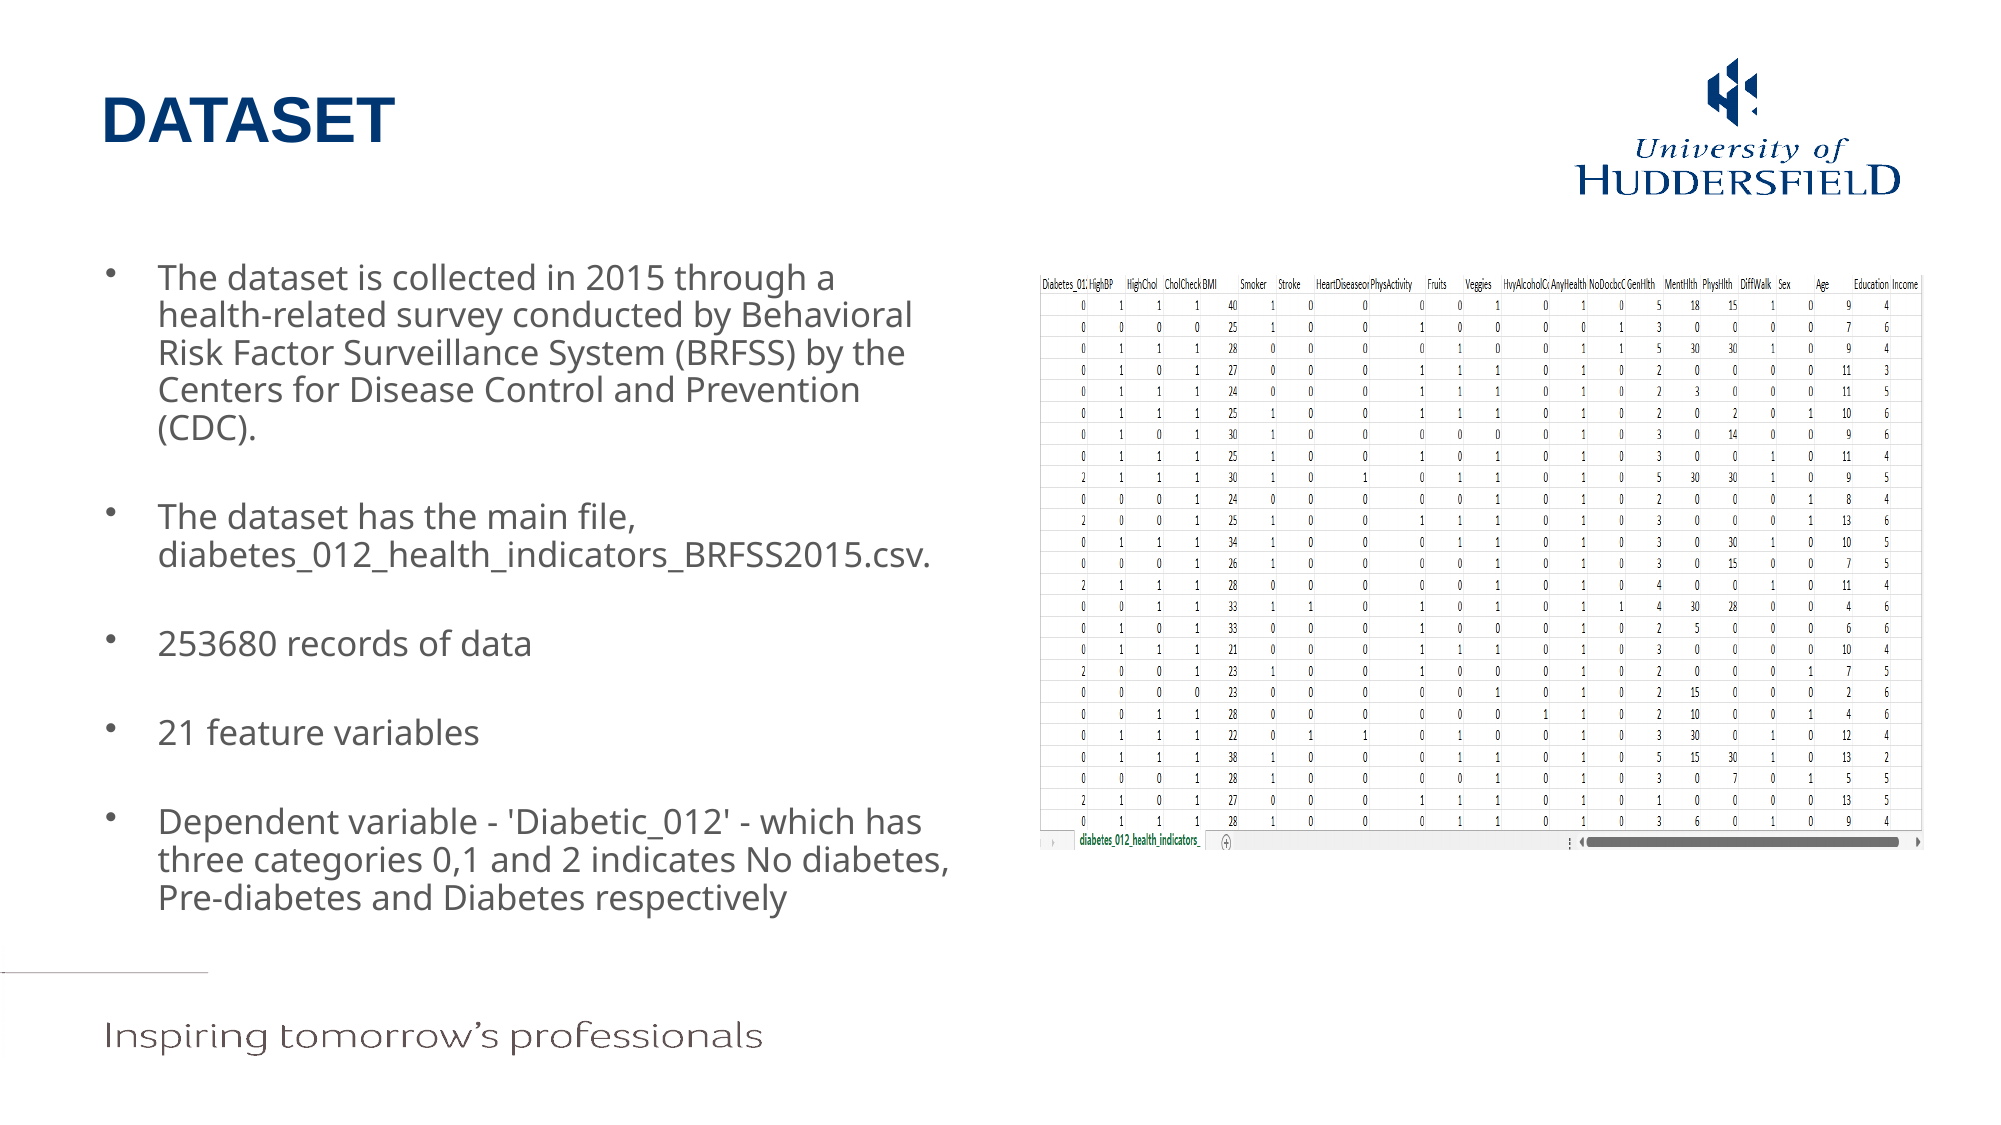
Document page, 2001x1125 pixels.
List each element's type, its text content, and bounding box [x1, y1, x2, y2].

picture [0, 944, 788, 1059]
list The dataset is collected in 2015 through a health-related survey conducted by Behavioral Risk Factor Surveillance System (BRFSS) by the Centers for Disease Control and Prevention (CDC). The dataset has the main file, diabetes_012_health_indicators_BRFSS2015.csv. 253680 records of data 21 feature variables Dependent variable - 'Diabetic_012' - which has three categories 0,1 and 2 indicates No diabetes, Pre-diabetes and Diabetes respectively [90, 252, 974, 953]
title DATASET [86, 42, 1887, 191]
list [1039, 275, 1924, 850]
picture [1574, 58, 1900, 195]
